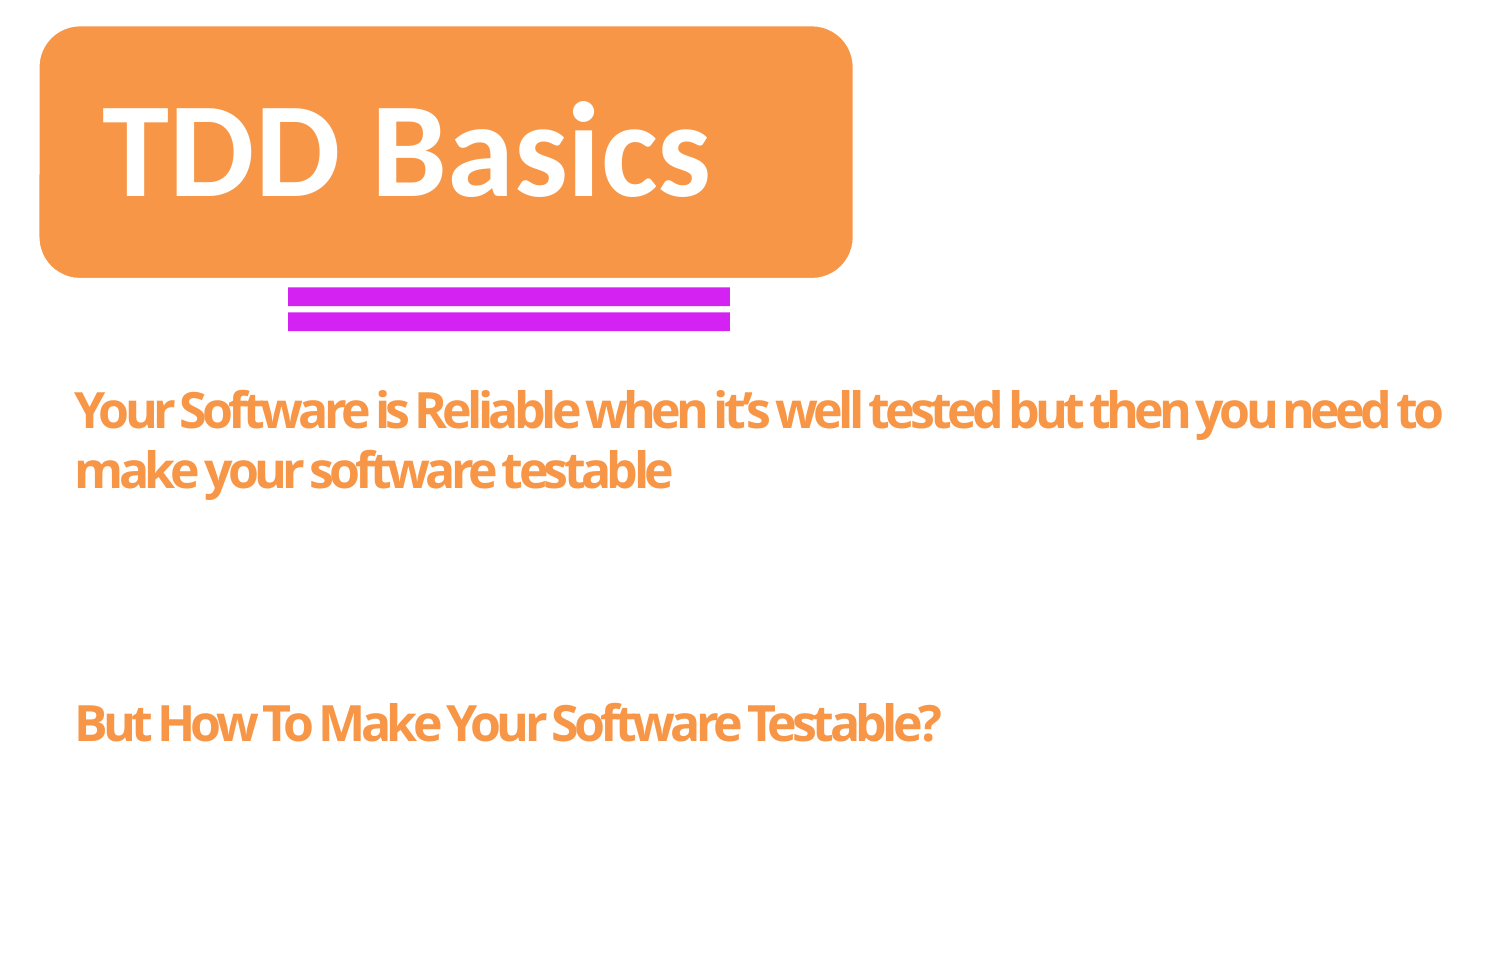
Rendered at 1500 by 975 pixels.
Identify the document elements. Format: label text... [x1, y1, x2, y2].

text_box Your Software is Reliable when it’s well tested but then you need to make your software testable [72, 378, 1488, 499]
text_box But How To Make Your Software Testable? [72, 691, 1425, 752]
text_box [37, 0, 855, 382]
